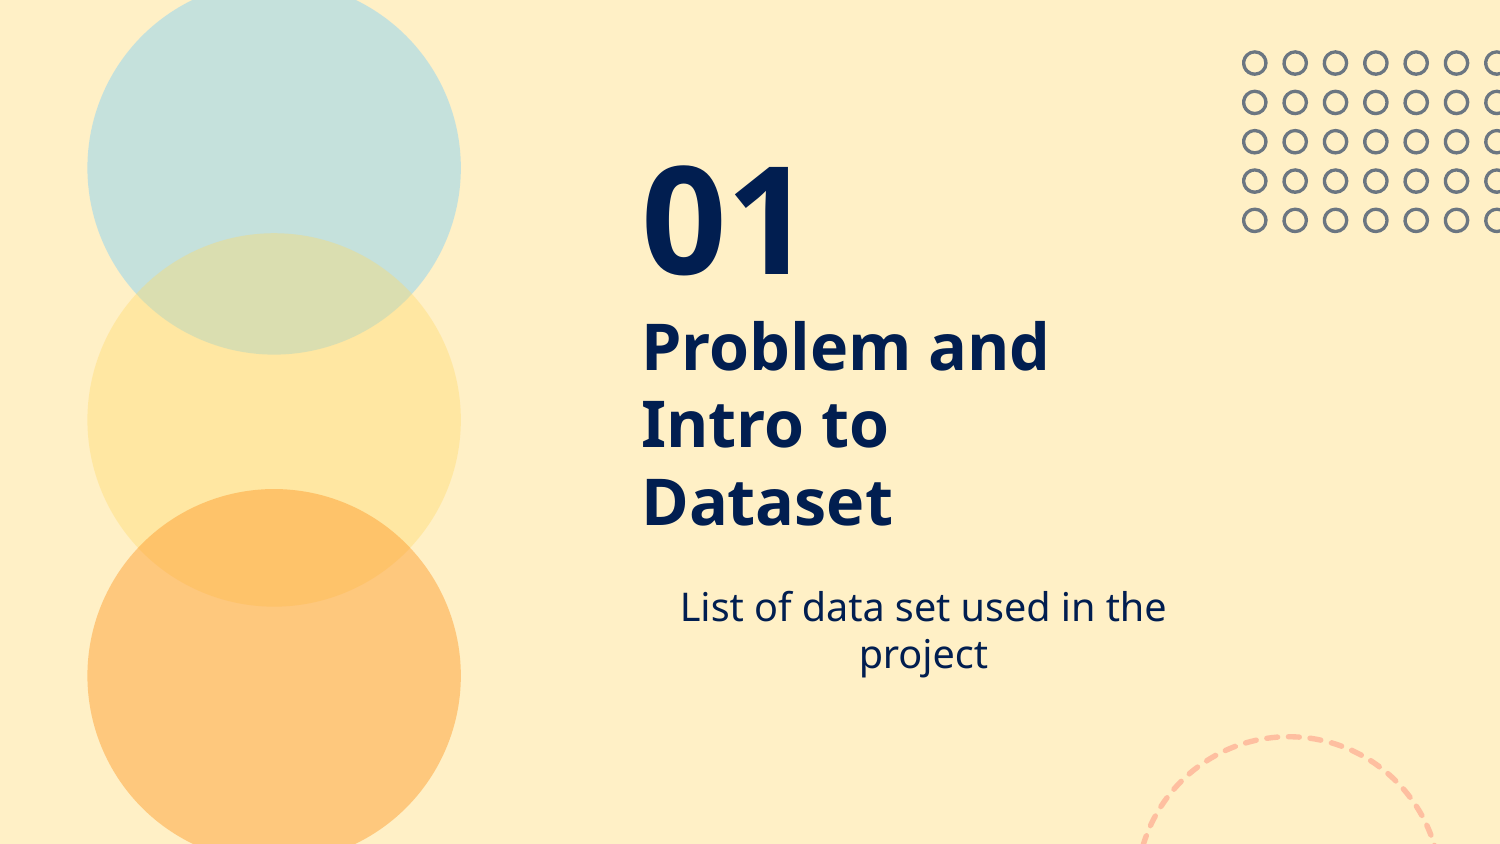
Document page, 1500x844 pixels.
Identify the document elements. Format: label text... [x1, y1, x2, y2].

title 01 [626, 143, 1124, 285]
title Problem and Intro to Dataset [626, 255, 1221, 566]
subtitle List of data set used in the project [626, 566, 1221, 695]
